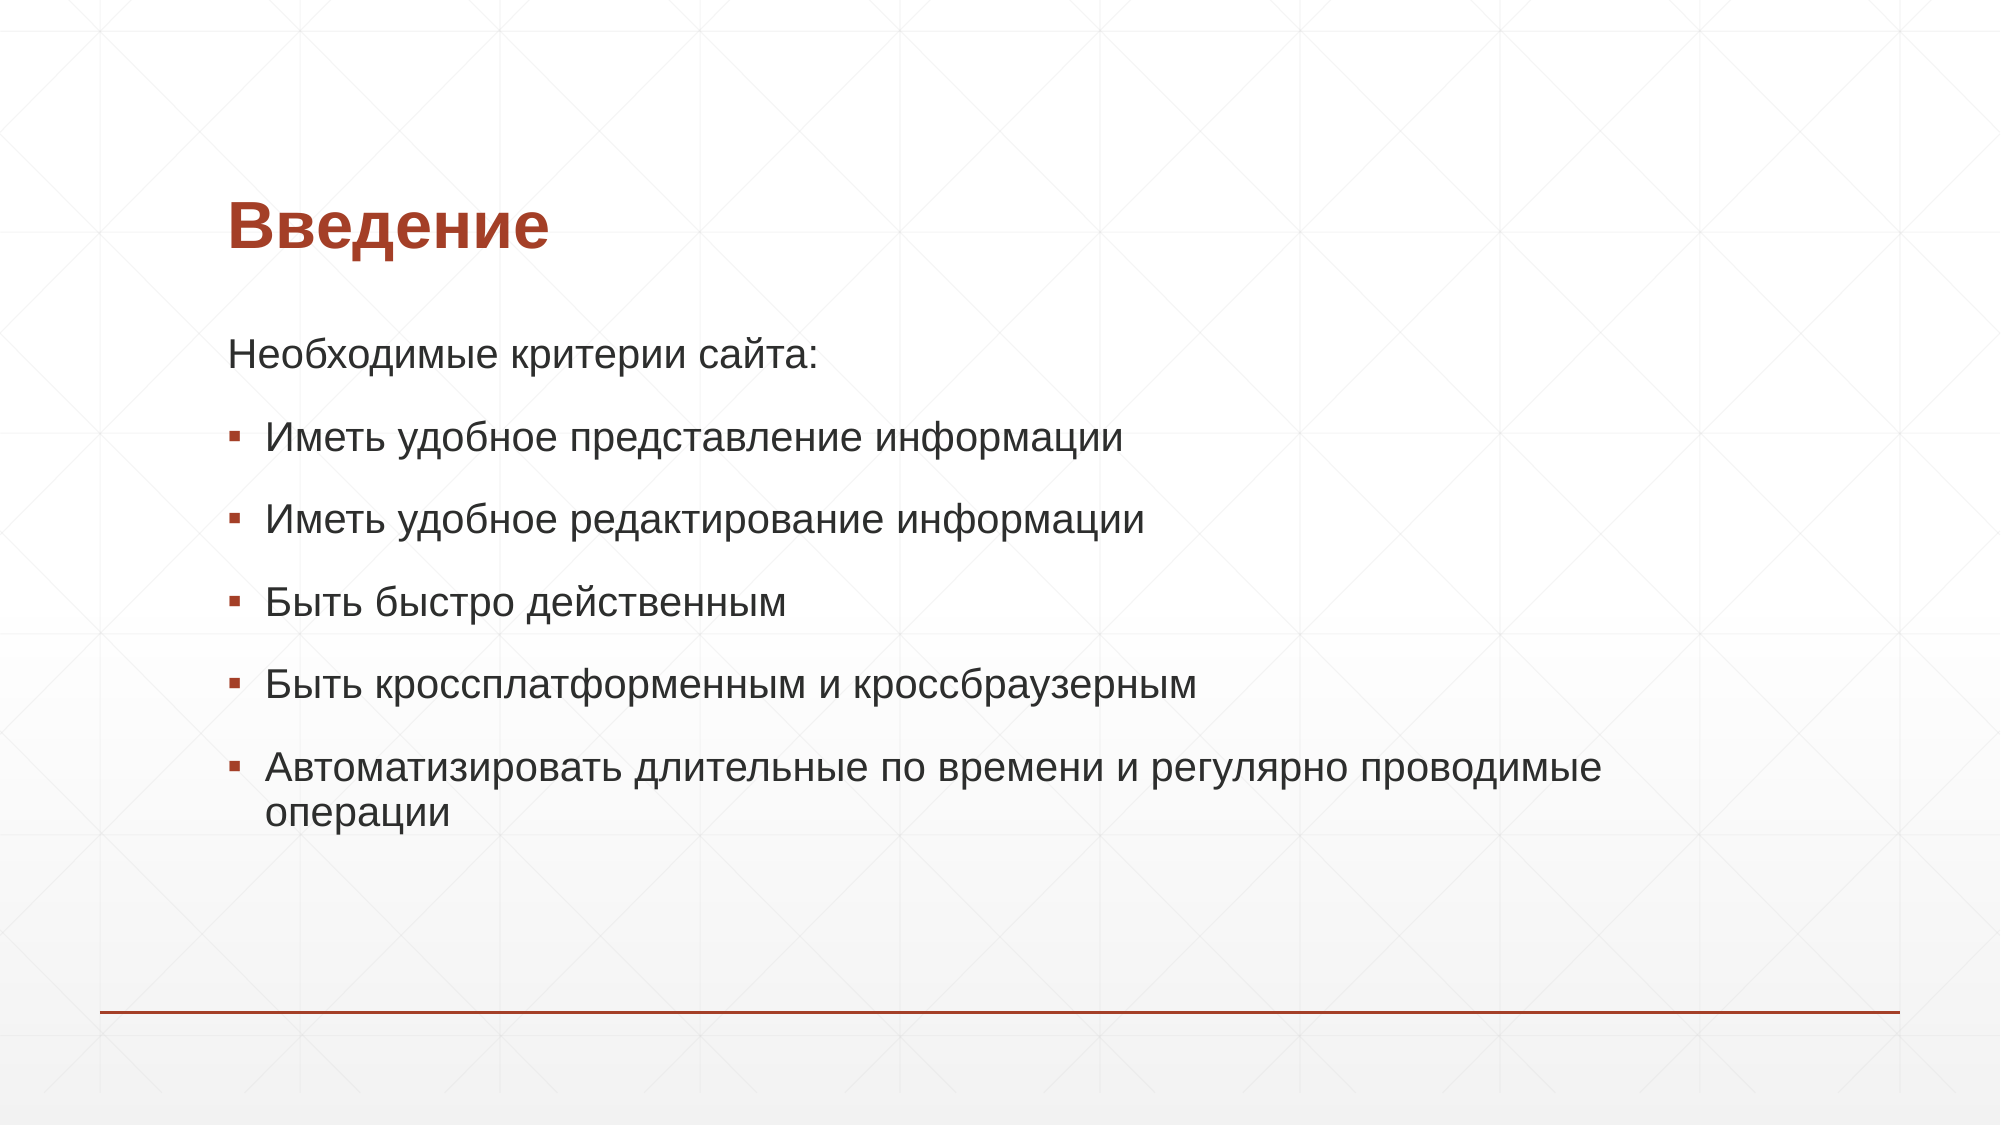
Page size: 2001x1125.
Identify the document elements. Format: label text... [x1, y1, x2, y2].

title Введение [212, 82, 1788, 271]
list Необходимые критерии сайта: Иметь удобное представление информации Иметь удобное редактирование информации Быть быстро действенным Быть кроссплатформенным и кроссбраузерным Автоматизировать длительные по времени и регулярно проводимые операции [212, 324, 1788, 950]
